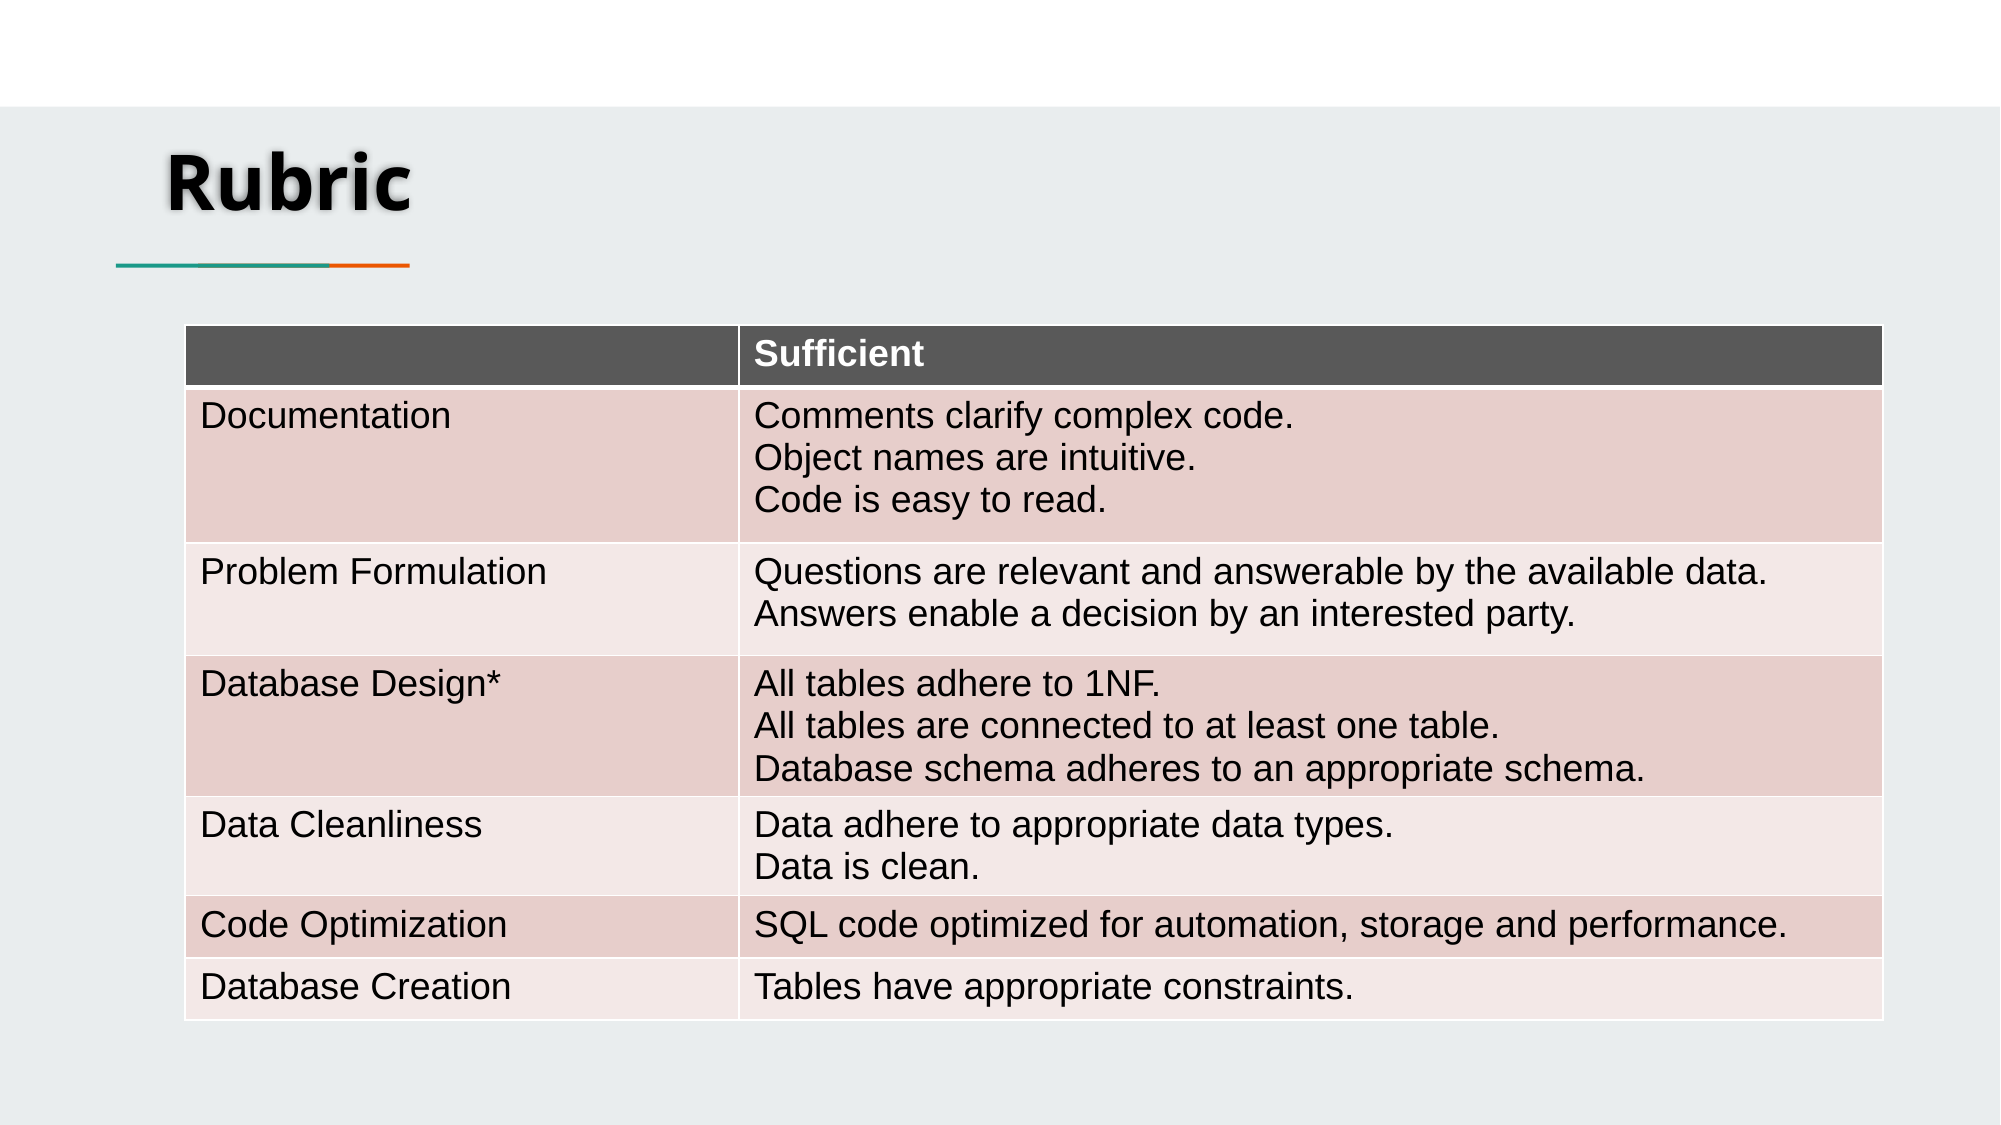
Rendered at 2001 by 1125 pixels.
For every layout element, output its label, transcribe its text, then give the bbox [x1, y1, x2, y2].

table_cell Problem Formulation [186, 544, 738, 655]
table_header Sufficient [740, 326, 1882, 385]
table_cell Database Creation [186, 959, 738, 1019]
table_cell Database Design* [186, 656, 738, 796]
table_header [186, 326, 738, 385]
table_cell Data Cleanliness [186, 797, 738, 895]
table_cell Questions are relevant and answerable by the available data. Answers enable a decision by an interested party. [740, 544, 1882, 655]
table_cell Documentation [186, 390, 738, 542]
title Rubric [149, 99, 1849, 260]
table_cell Comments clarify complex code. Object names are intuitive. Code is easy to read. [740, 390, 1882, 542]
table_cell Tables have appropriate constraints. [740, 959, 1882, 1019]
table_cell Code Optimization [186, 896, 738, 957]
table_cell SQL code optimized for automation, storage and performance. [740, 896, 1882, 957]
table_cell Data adhere to appropriate data types. Data is clean. [740, 797, 1882, 895]
table_cell All tables adhere to 1NF. All tables are connected to at least one table. Database schema adheres to an appropriate schema. [740, 656, 1882, 796]
